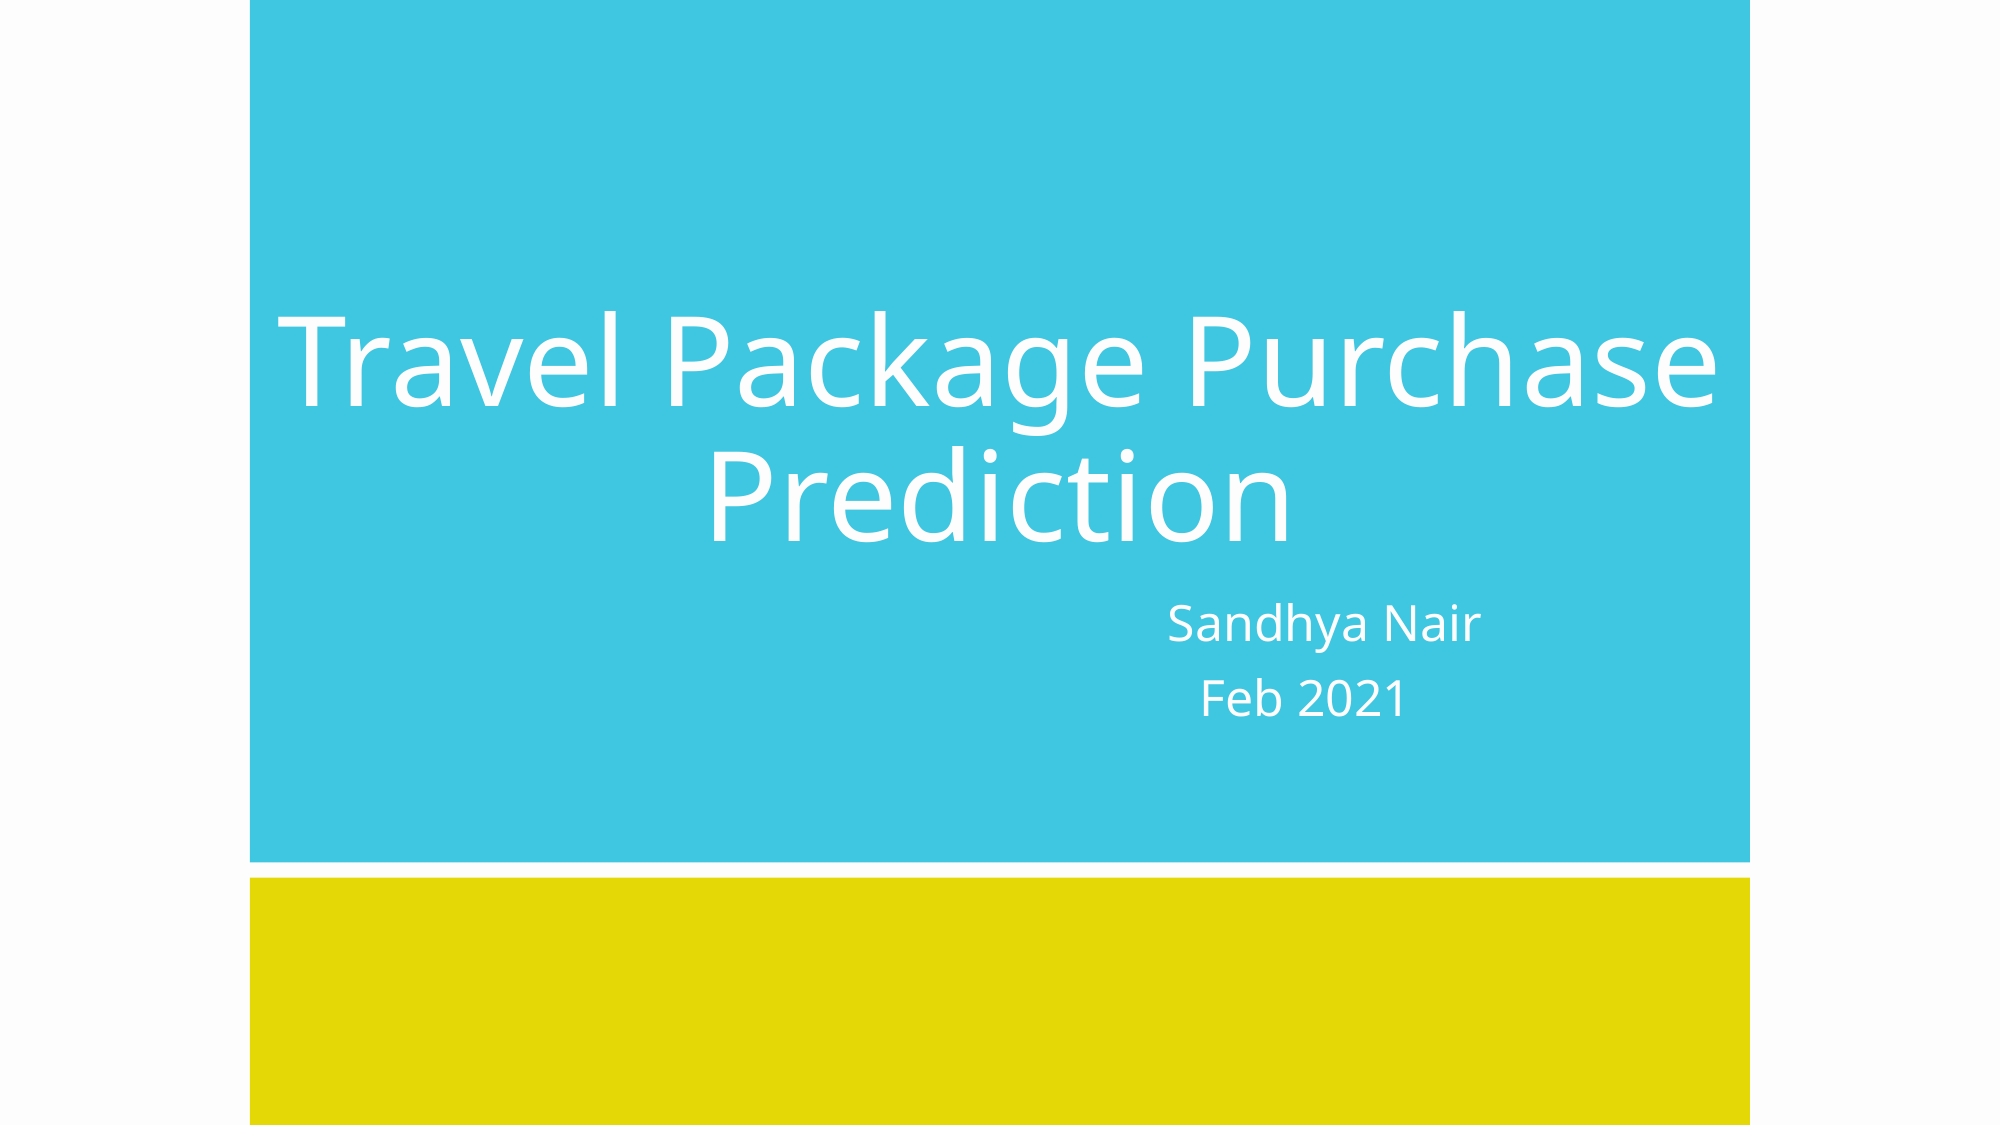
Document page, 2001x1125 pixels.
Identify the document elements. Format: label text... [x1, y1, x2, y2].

subtitle Sandhya Nair Feb 2021 [249, 590, 1750, 863]
title Travel Package Purchase Prediction [249, 184, 1750, 576]
